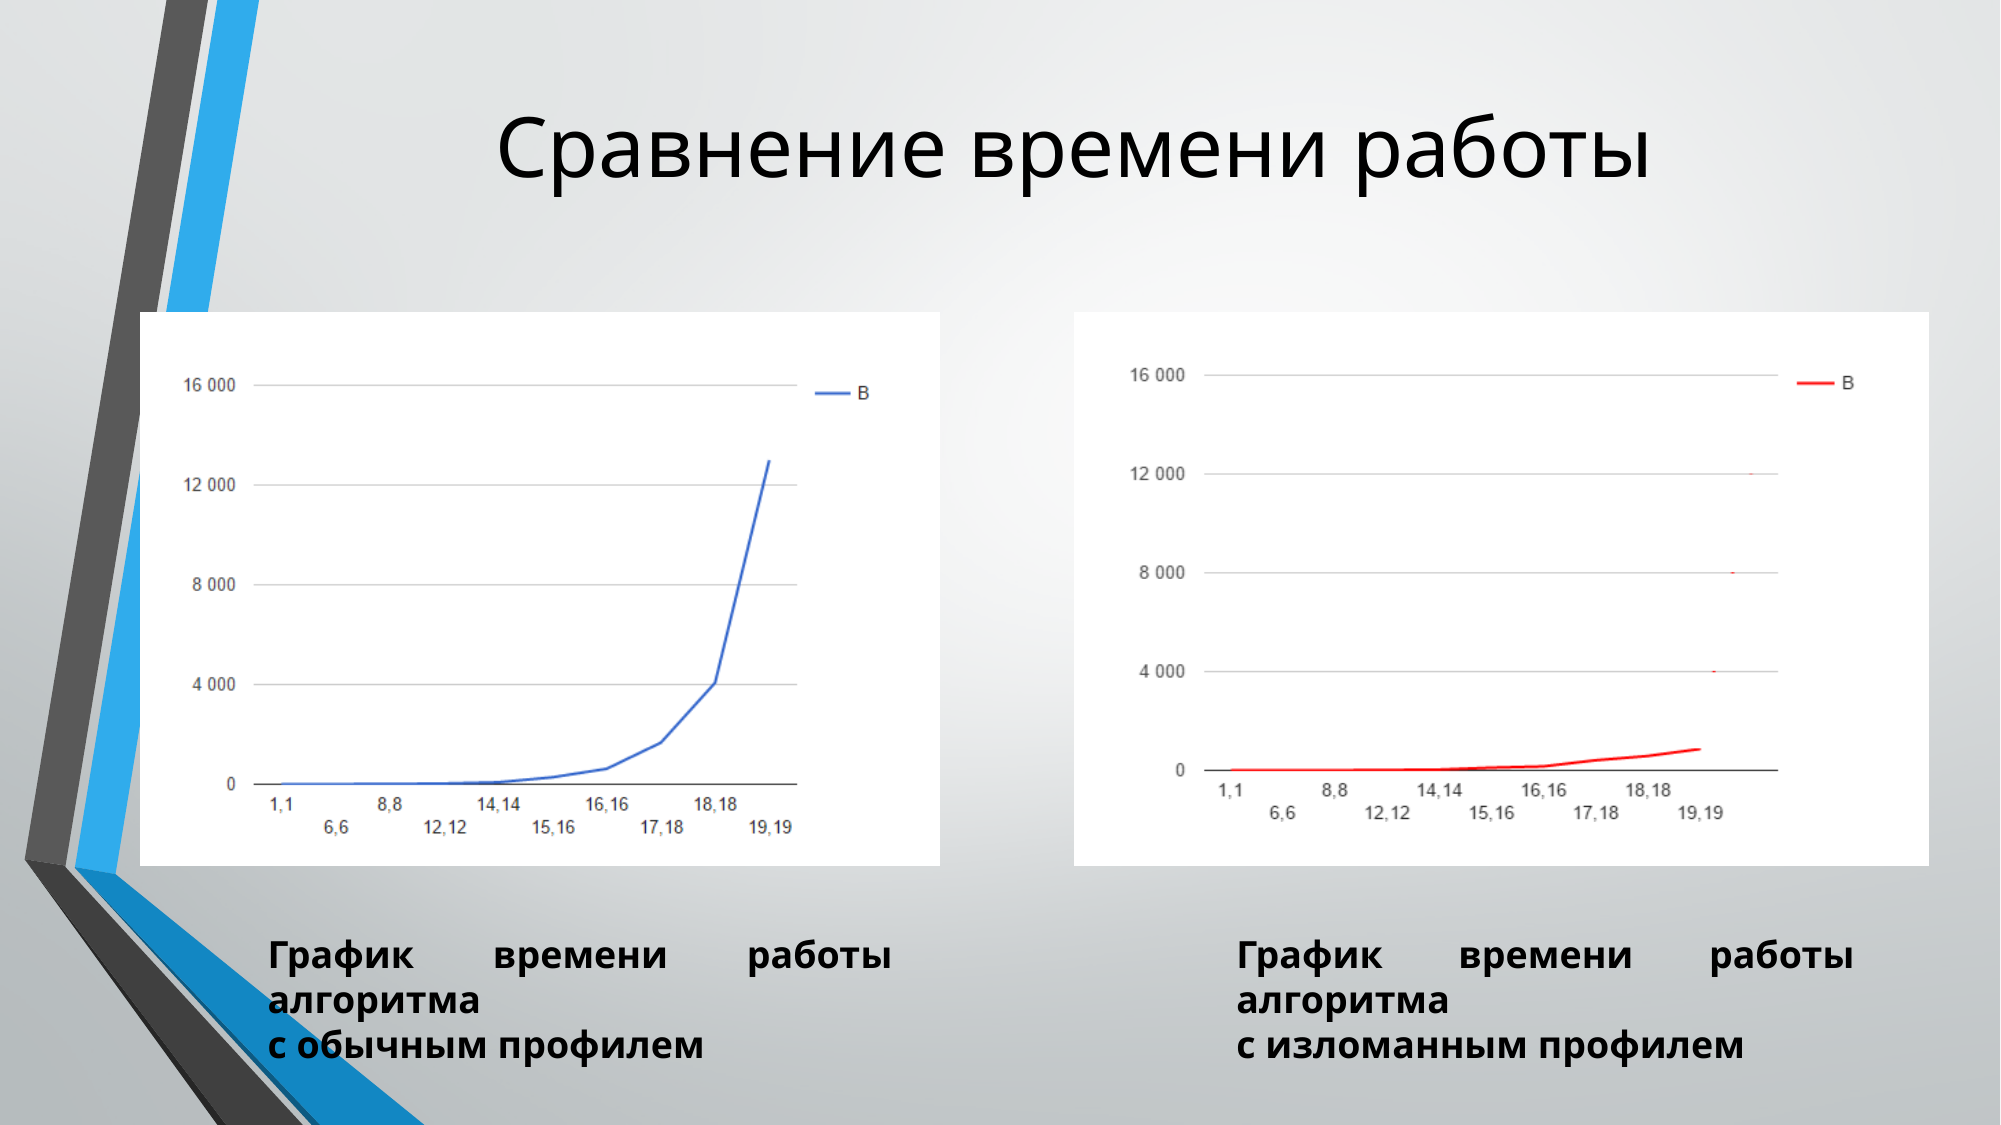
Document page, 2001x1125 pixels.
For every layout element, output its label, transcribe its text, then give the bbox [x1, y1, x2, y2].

text_box График времени работы алгоритма с обычным профилем [252, 923, 908, 1074]
title Сравнение времени работы [252, 0, 1897, 288]
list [140, 312, 940, 866]
text_box График времени работы алгоритма с изломанным профилем [1221, 923, 1870, 1074]
picture [1074, 312, 1929, 866]
